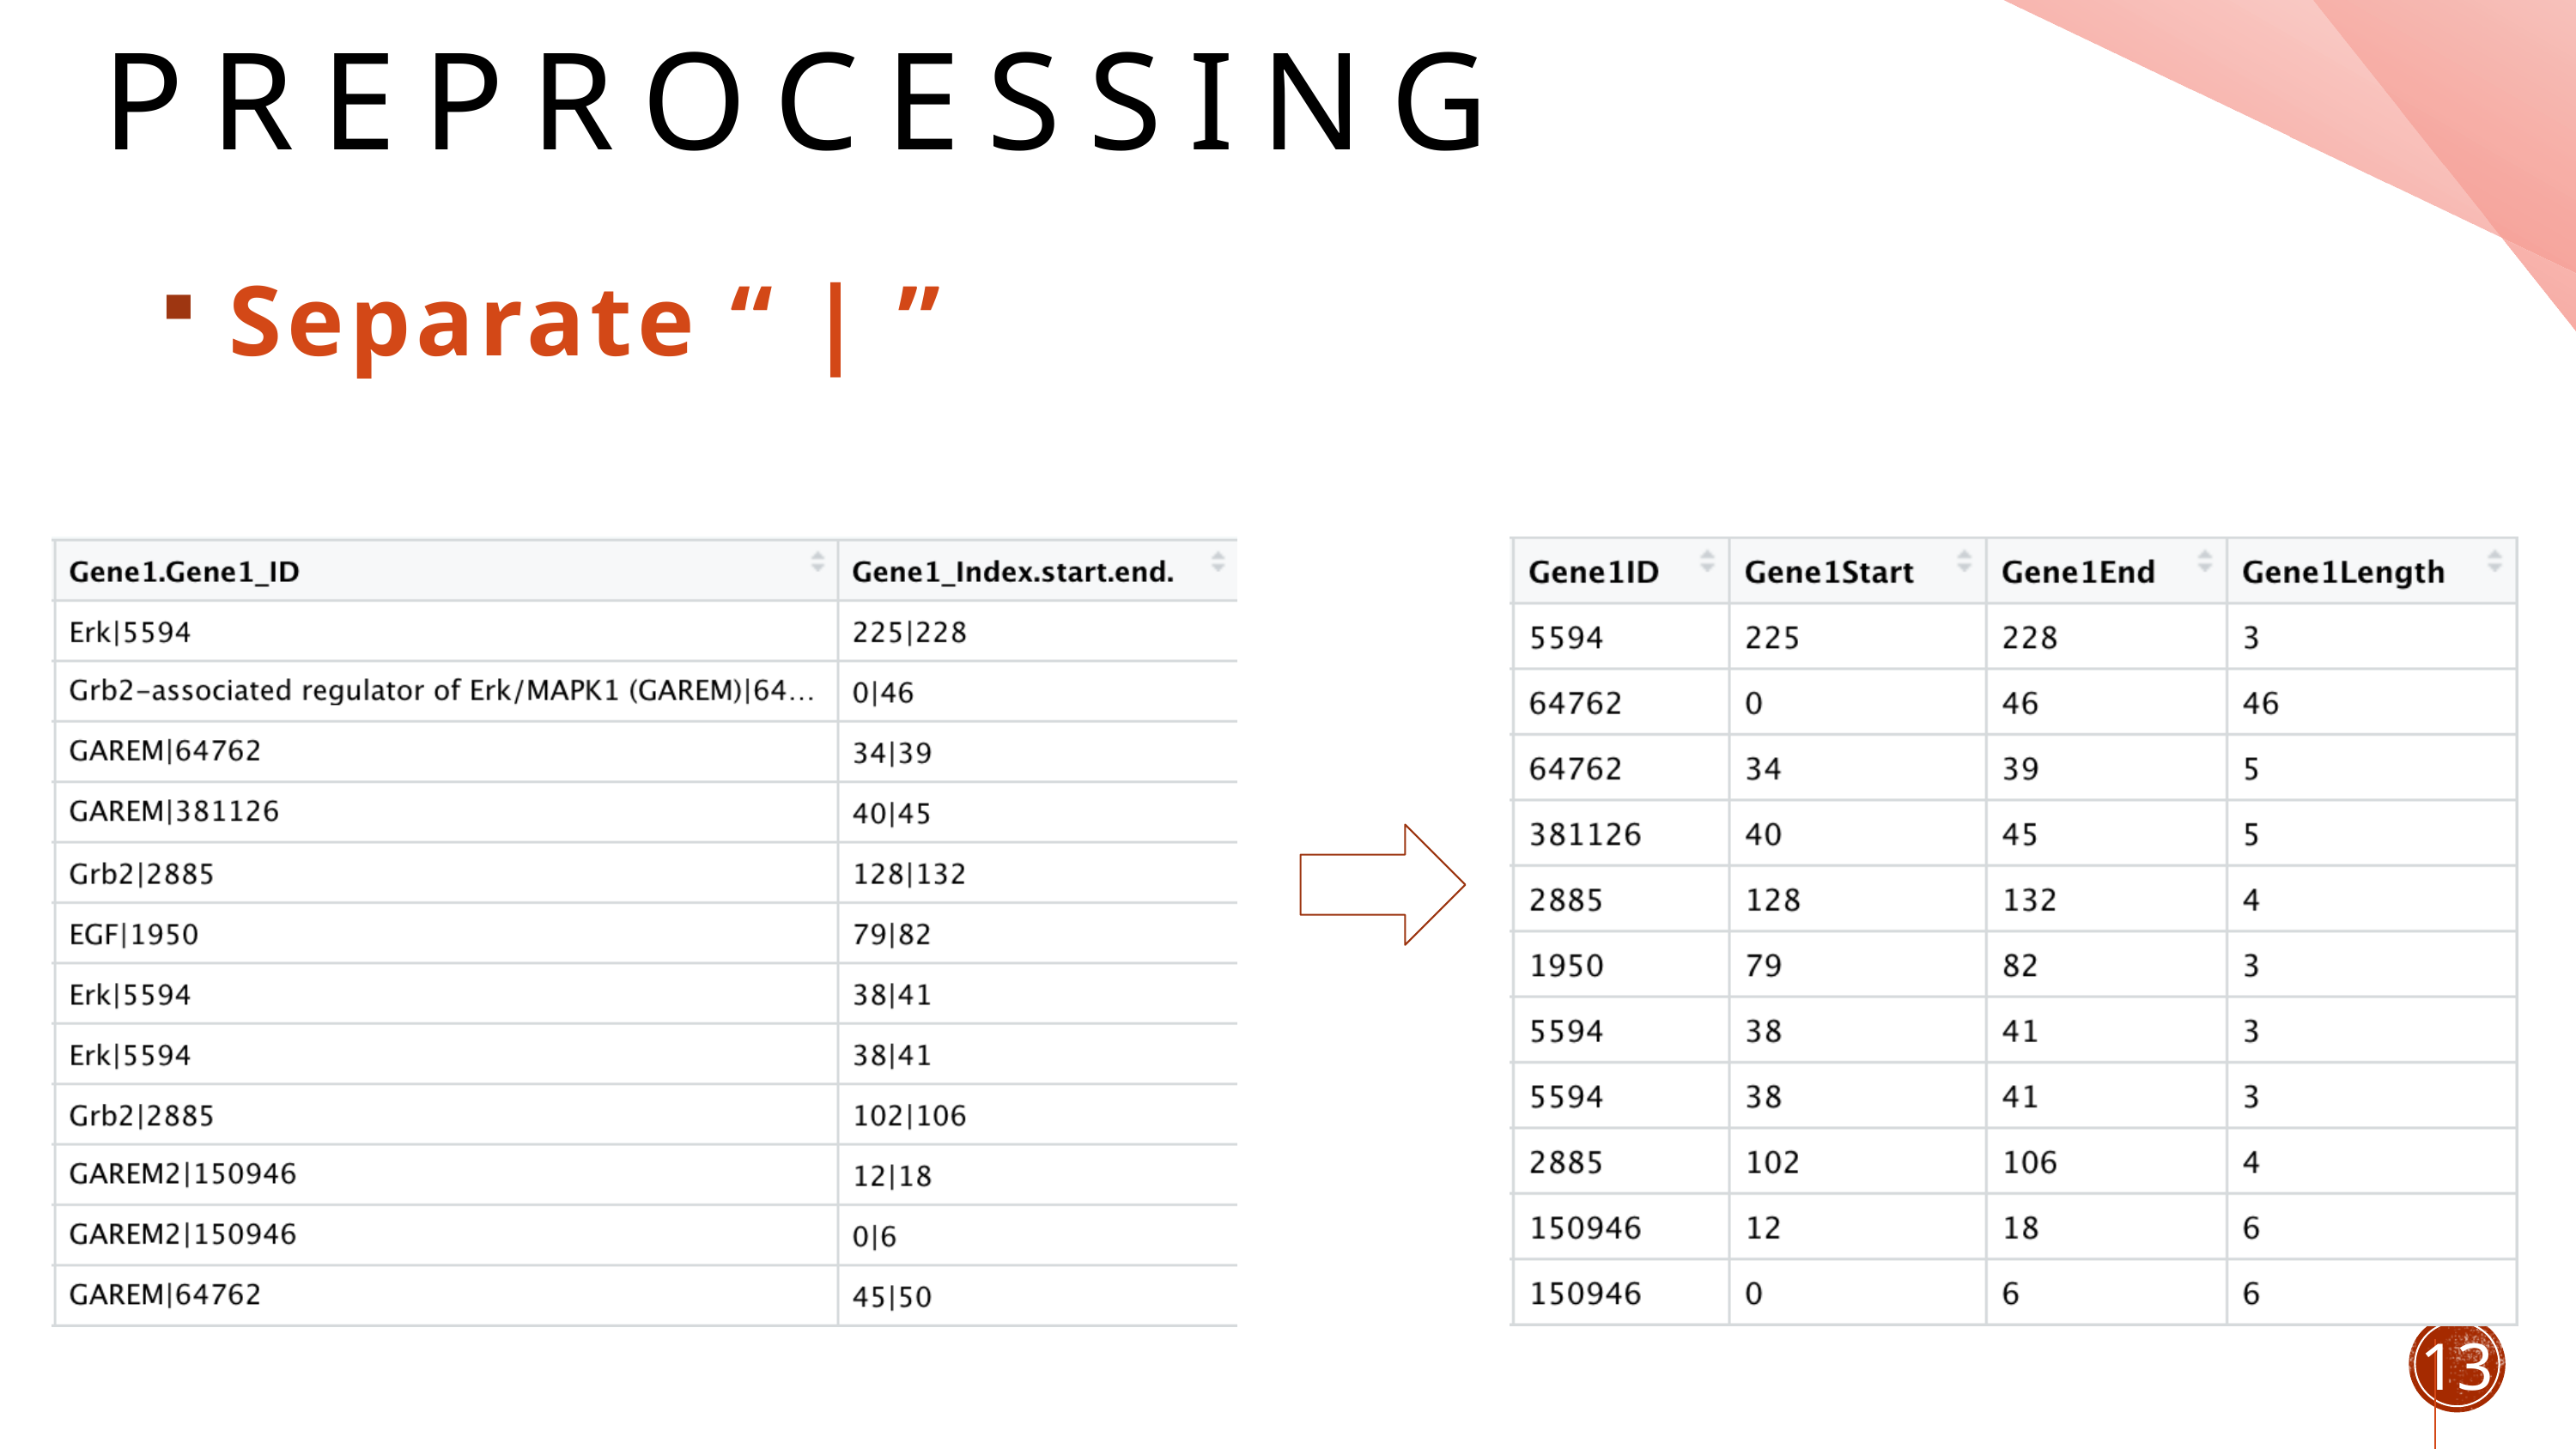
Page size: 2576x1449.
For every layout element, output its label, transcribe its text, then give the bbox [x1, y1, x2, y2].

title preprocessing [89, 27, 2448, 186]
text_box [1299, 823, 1467, 946]
slide_number 13 [2302, 1300, 2576, 1428]
picture [1510, 537, 2518, 1326]
picture [52, 537, 1237, 1327]
list Separate “ | ” [146, 229, 2251, 433]
